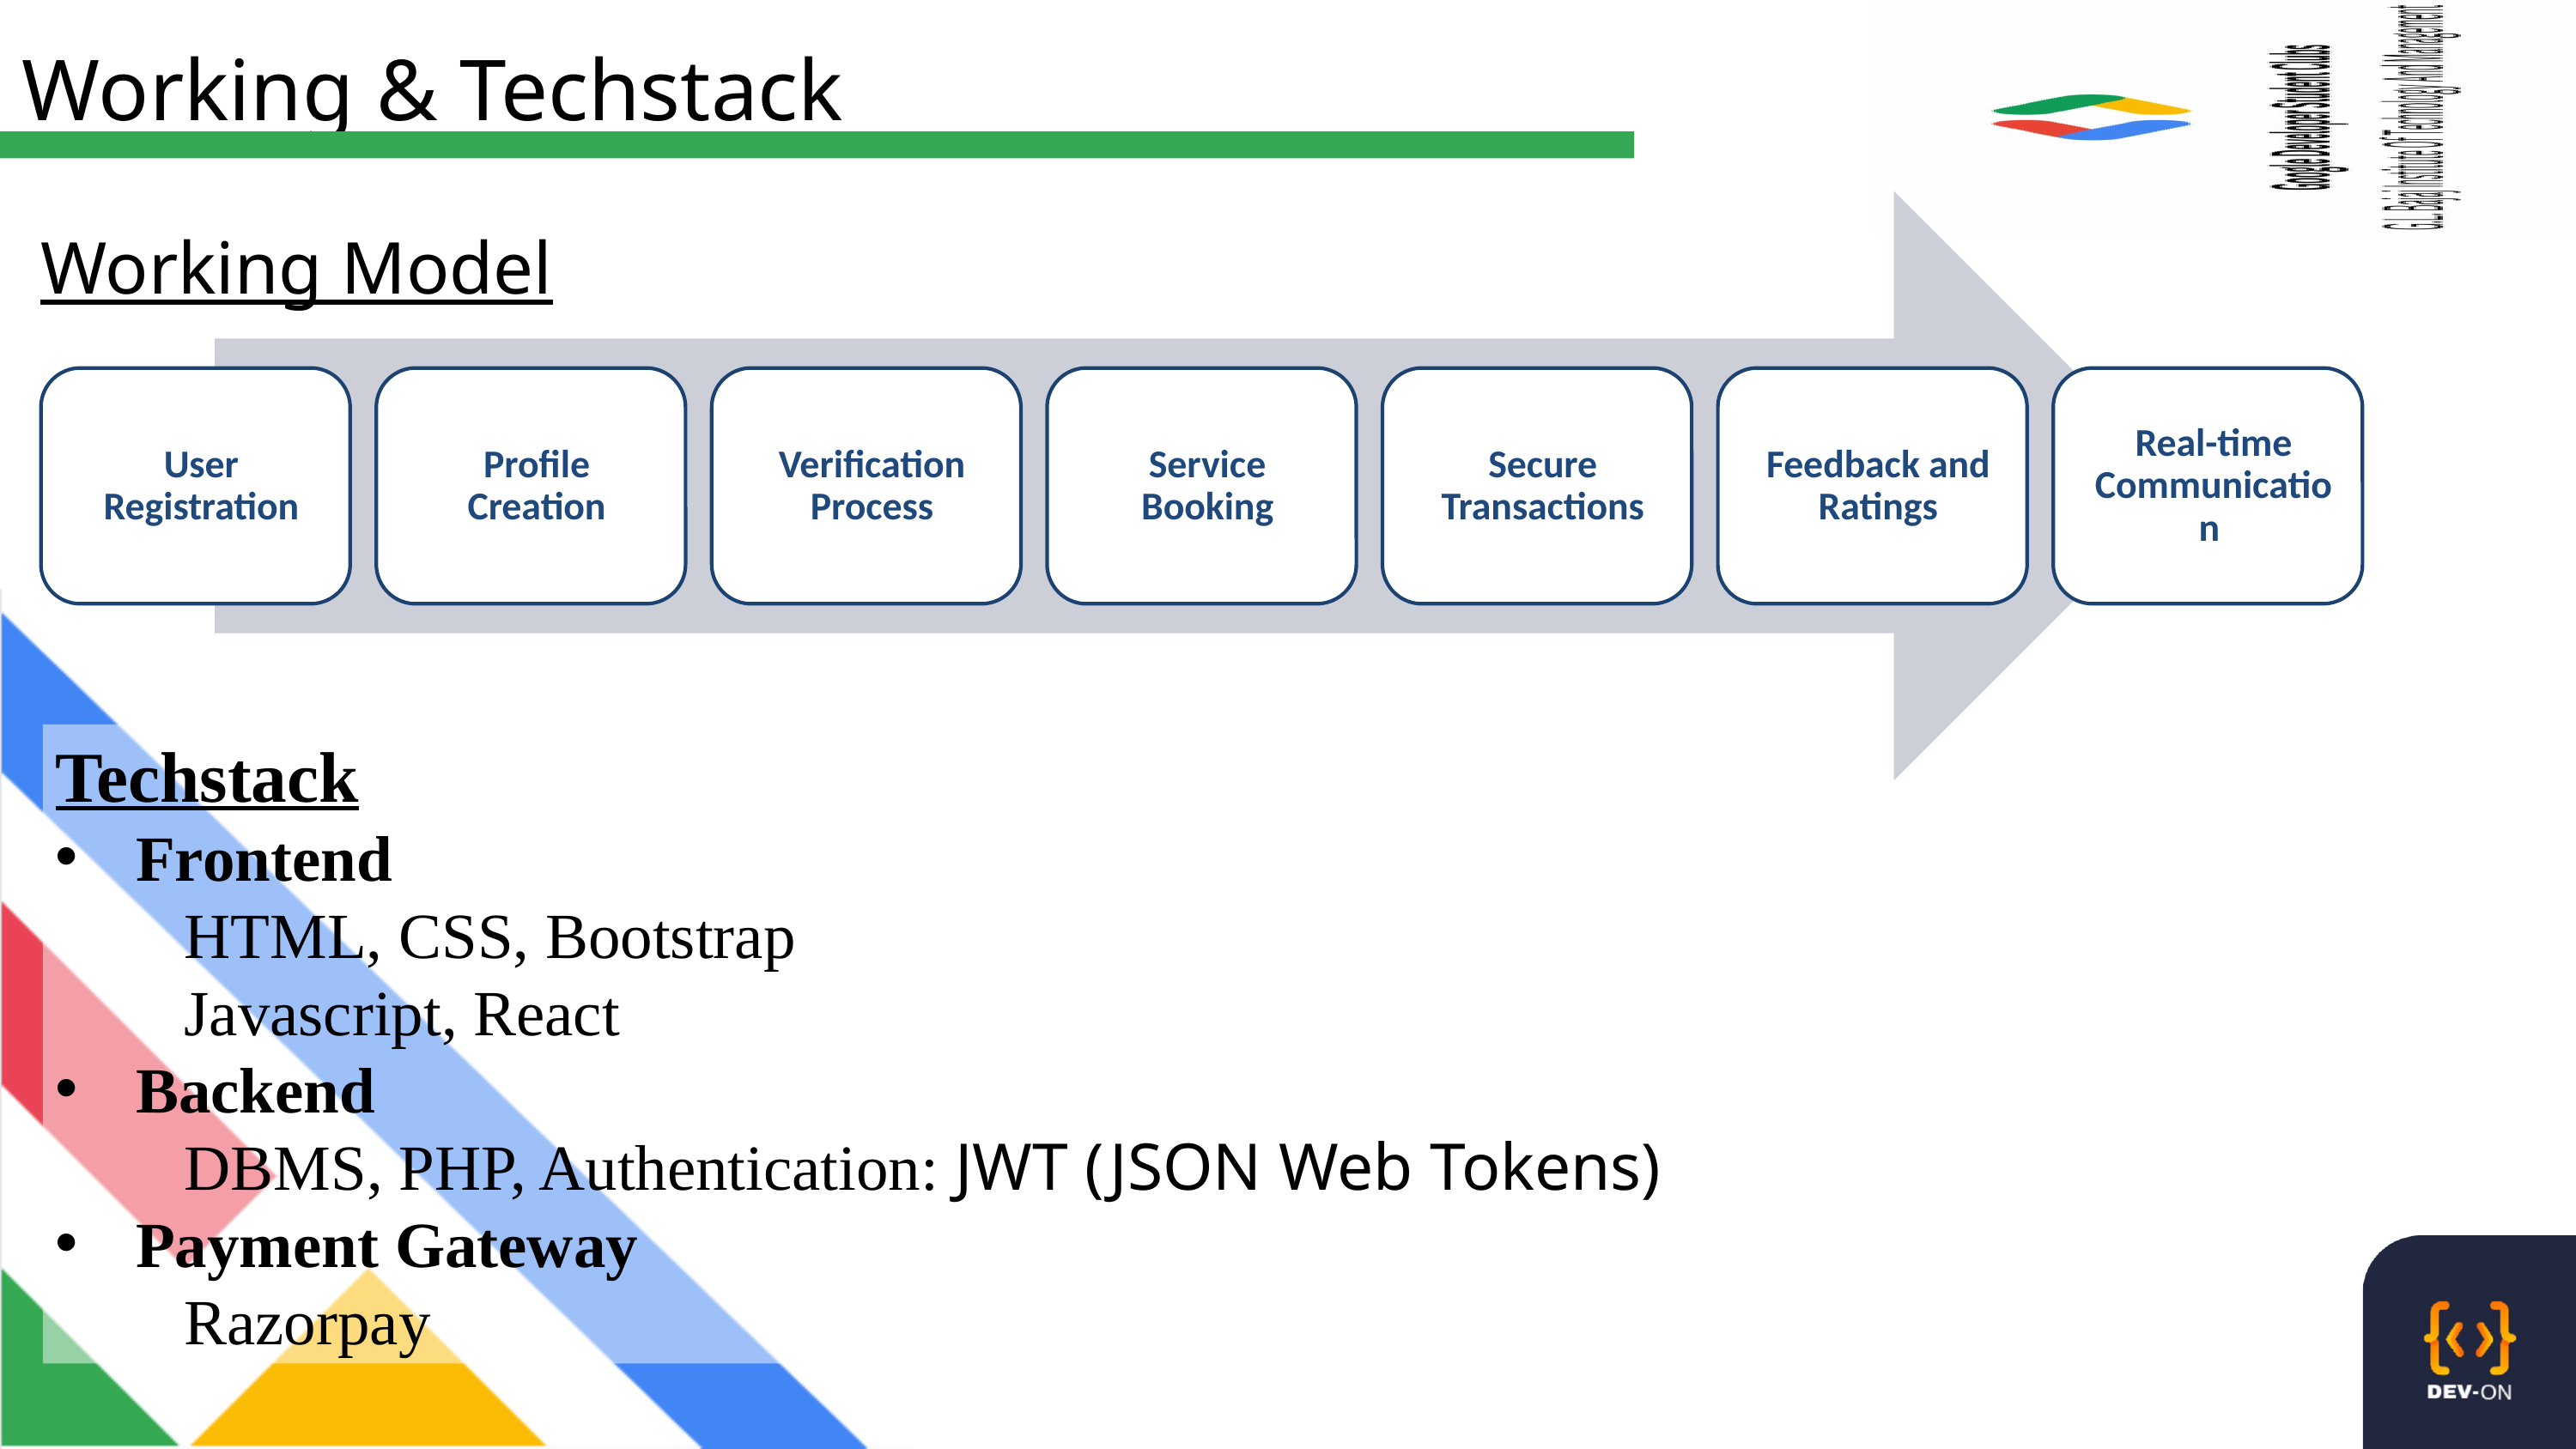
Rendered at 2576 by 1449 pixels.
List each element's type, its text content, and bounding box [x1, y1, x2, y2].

text_box Techstack Frontend HTML, CSS, Bootstrap Javascript, React Backend DBMS, PHP, Authentication: JWT (JSON Web Tokens) Payment Gateway Razorpay [41, 791, 1762, 1366]
text_box [2362, 1235, 2576, 1449]
text_box [1874, 0, 2576, 235]
text_box [0, 589, 913, 1449]
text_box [39, 191, 2363, 781]
text_box Working & Techstack [0, 20, 1204, 138]
